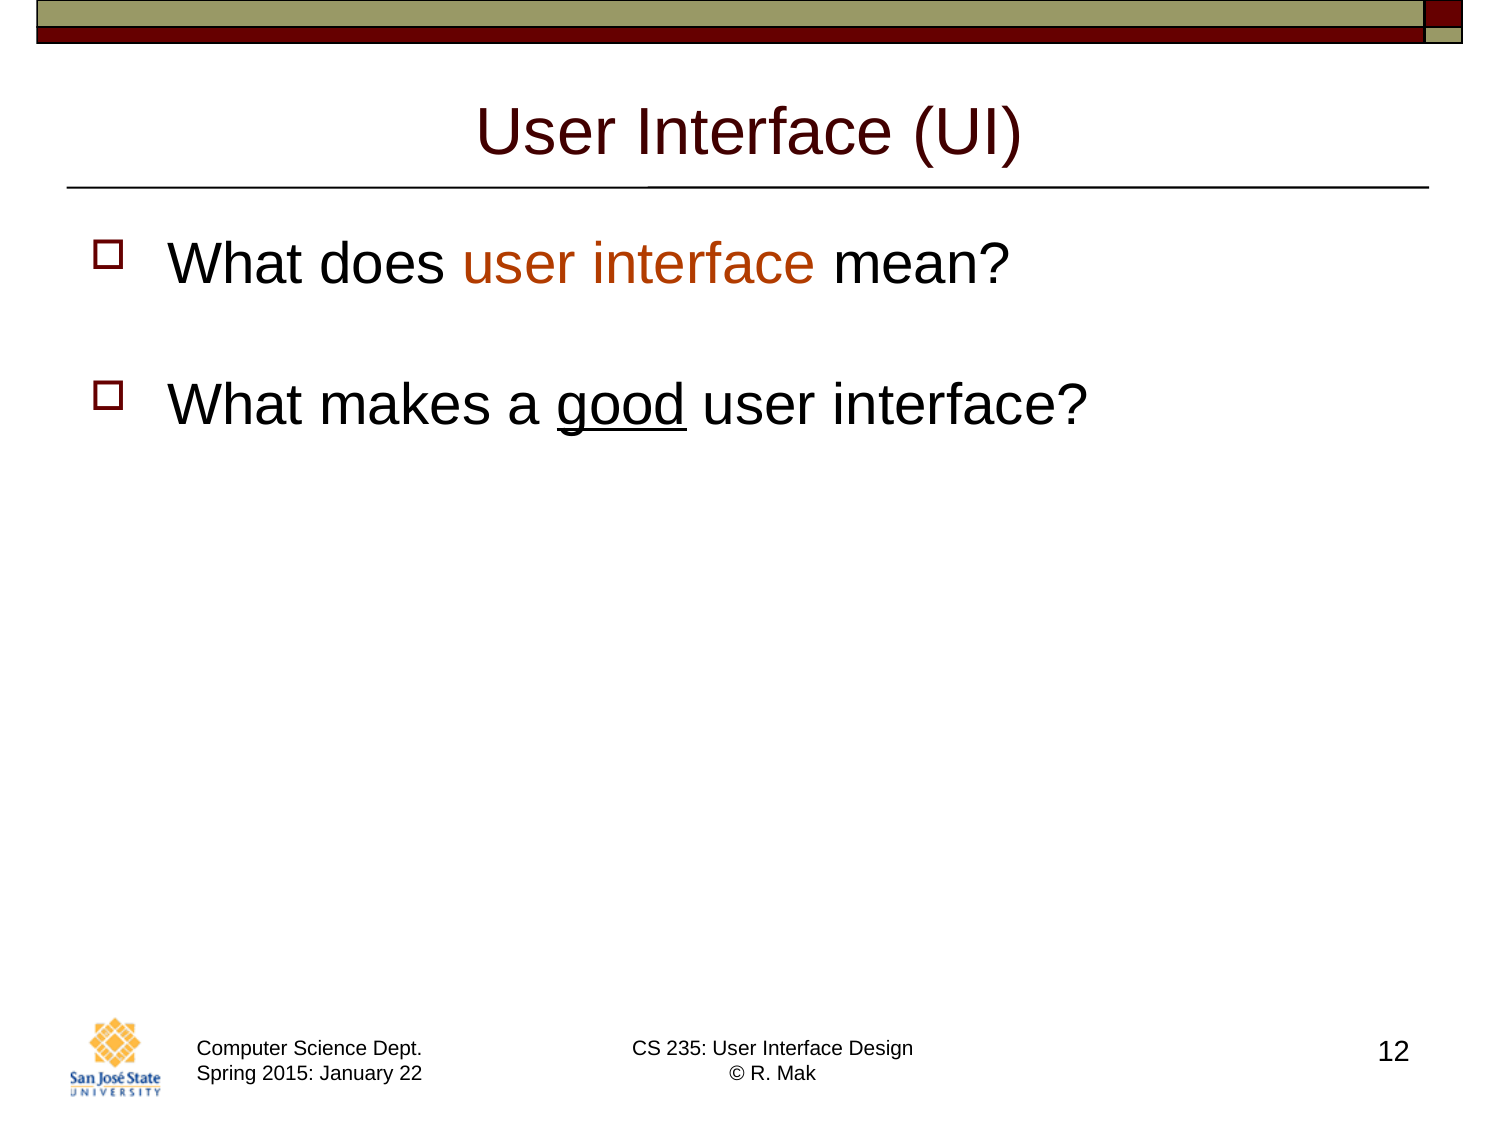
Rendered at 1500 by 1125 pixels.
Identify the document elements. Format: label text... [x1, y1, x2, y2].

slide_number 12 [1112, 1025, 1425, 1100]
title User Interface (UI) [75, 67, 1425, 175]
picture [60, 1012, 166, 1112]
list What does user interface mean? What makes a good user interface? [75, 217, 1425, 998]
